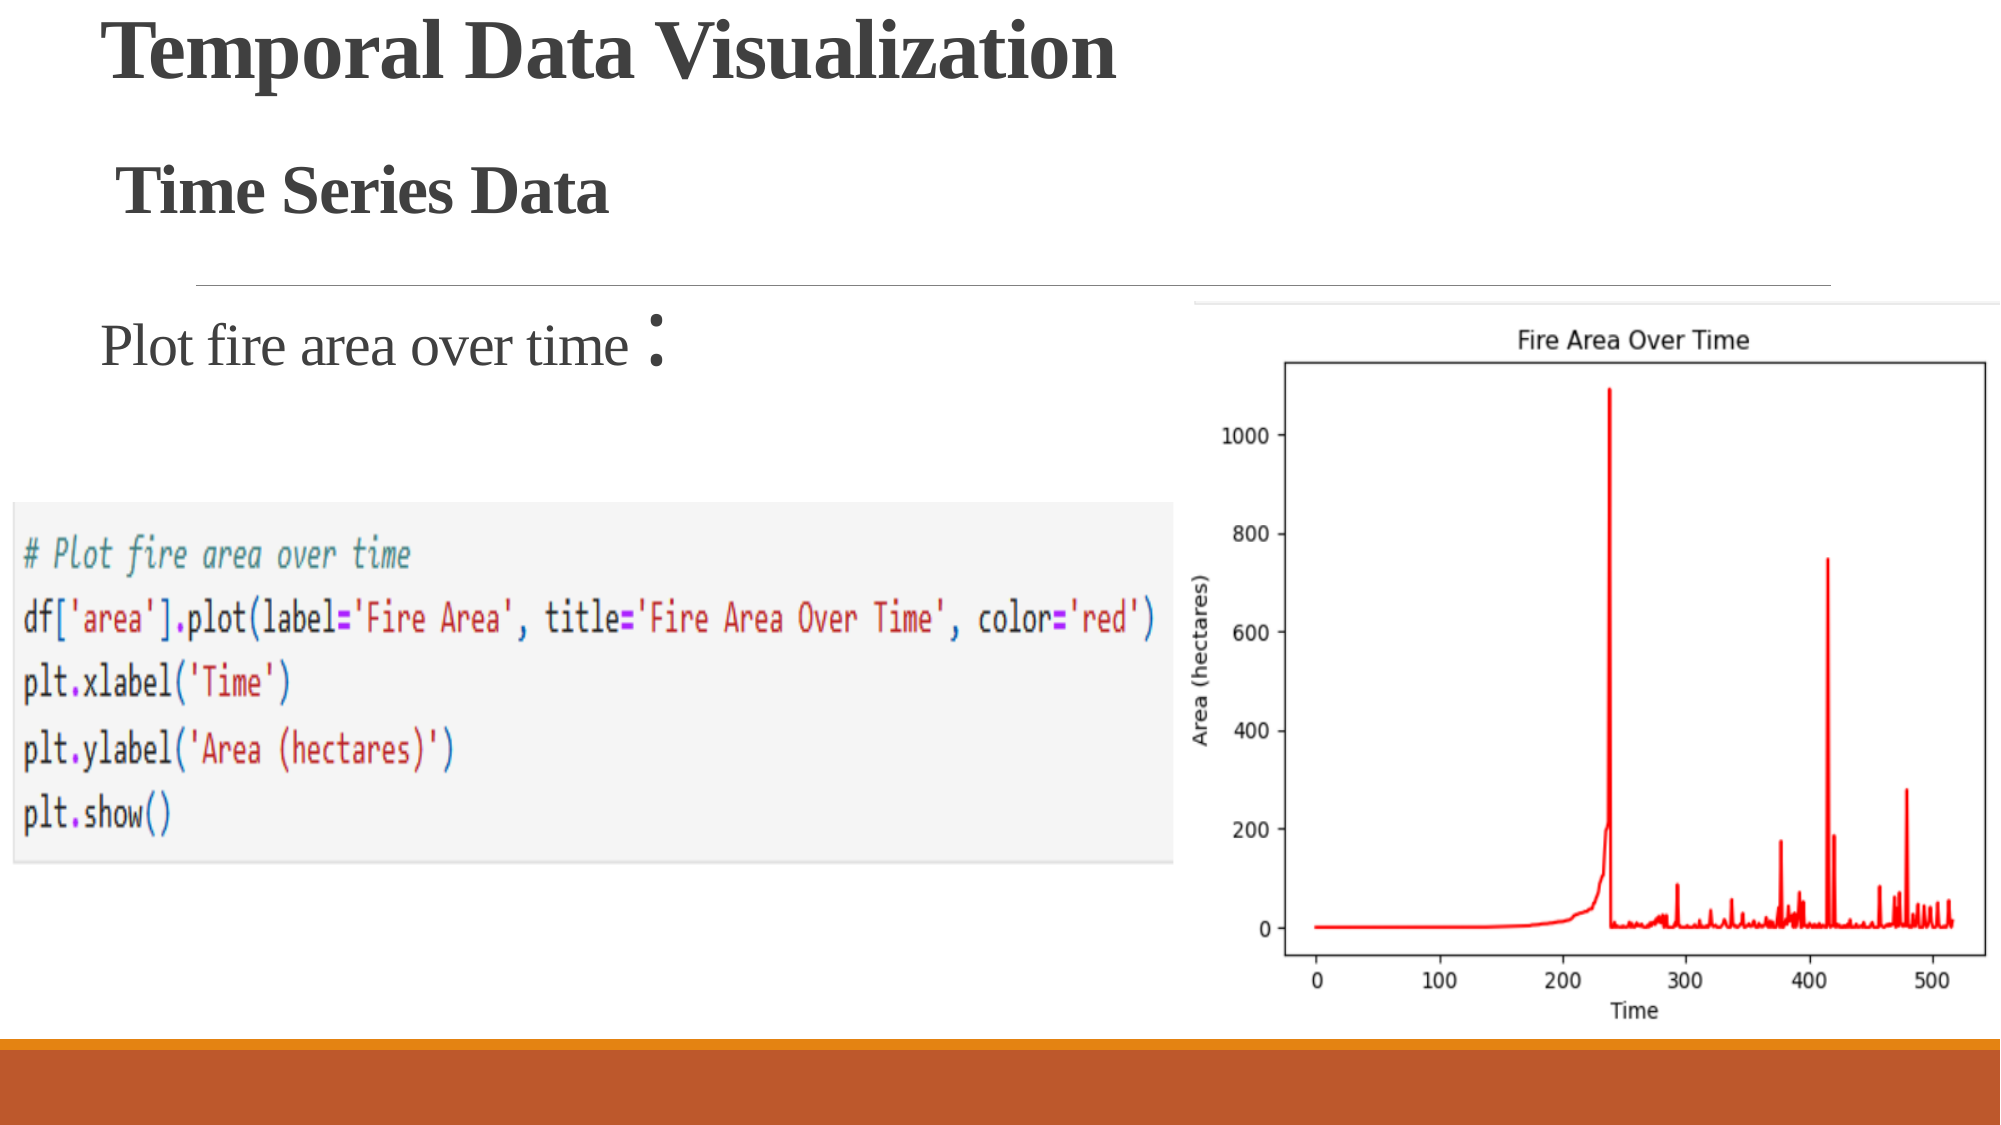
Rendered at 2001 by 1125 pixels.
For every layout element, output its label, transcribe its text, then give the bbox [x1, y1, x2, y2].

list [0, 502, 1170, 877]
picture [1172, 299, 2000, 1037]
title Temporal Data Visualization Time Series Data Plot fire area over time : [85, 1, 1737, 499]
